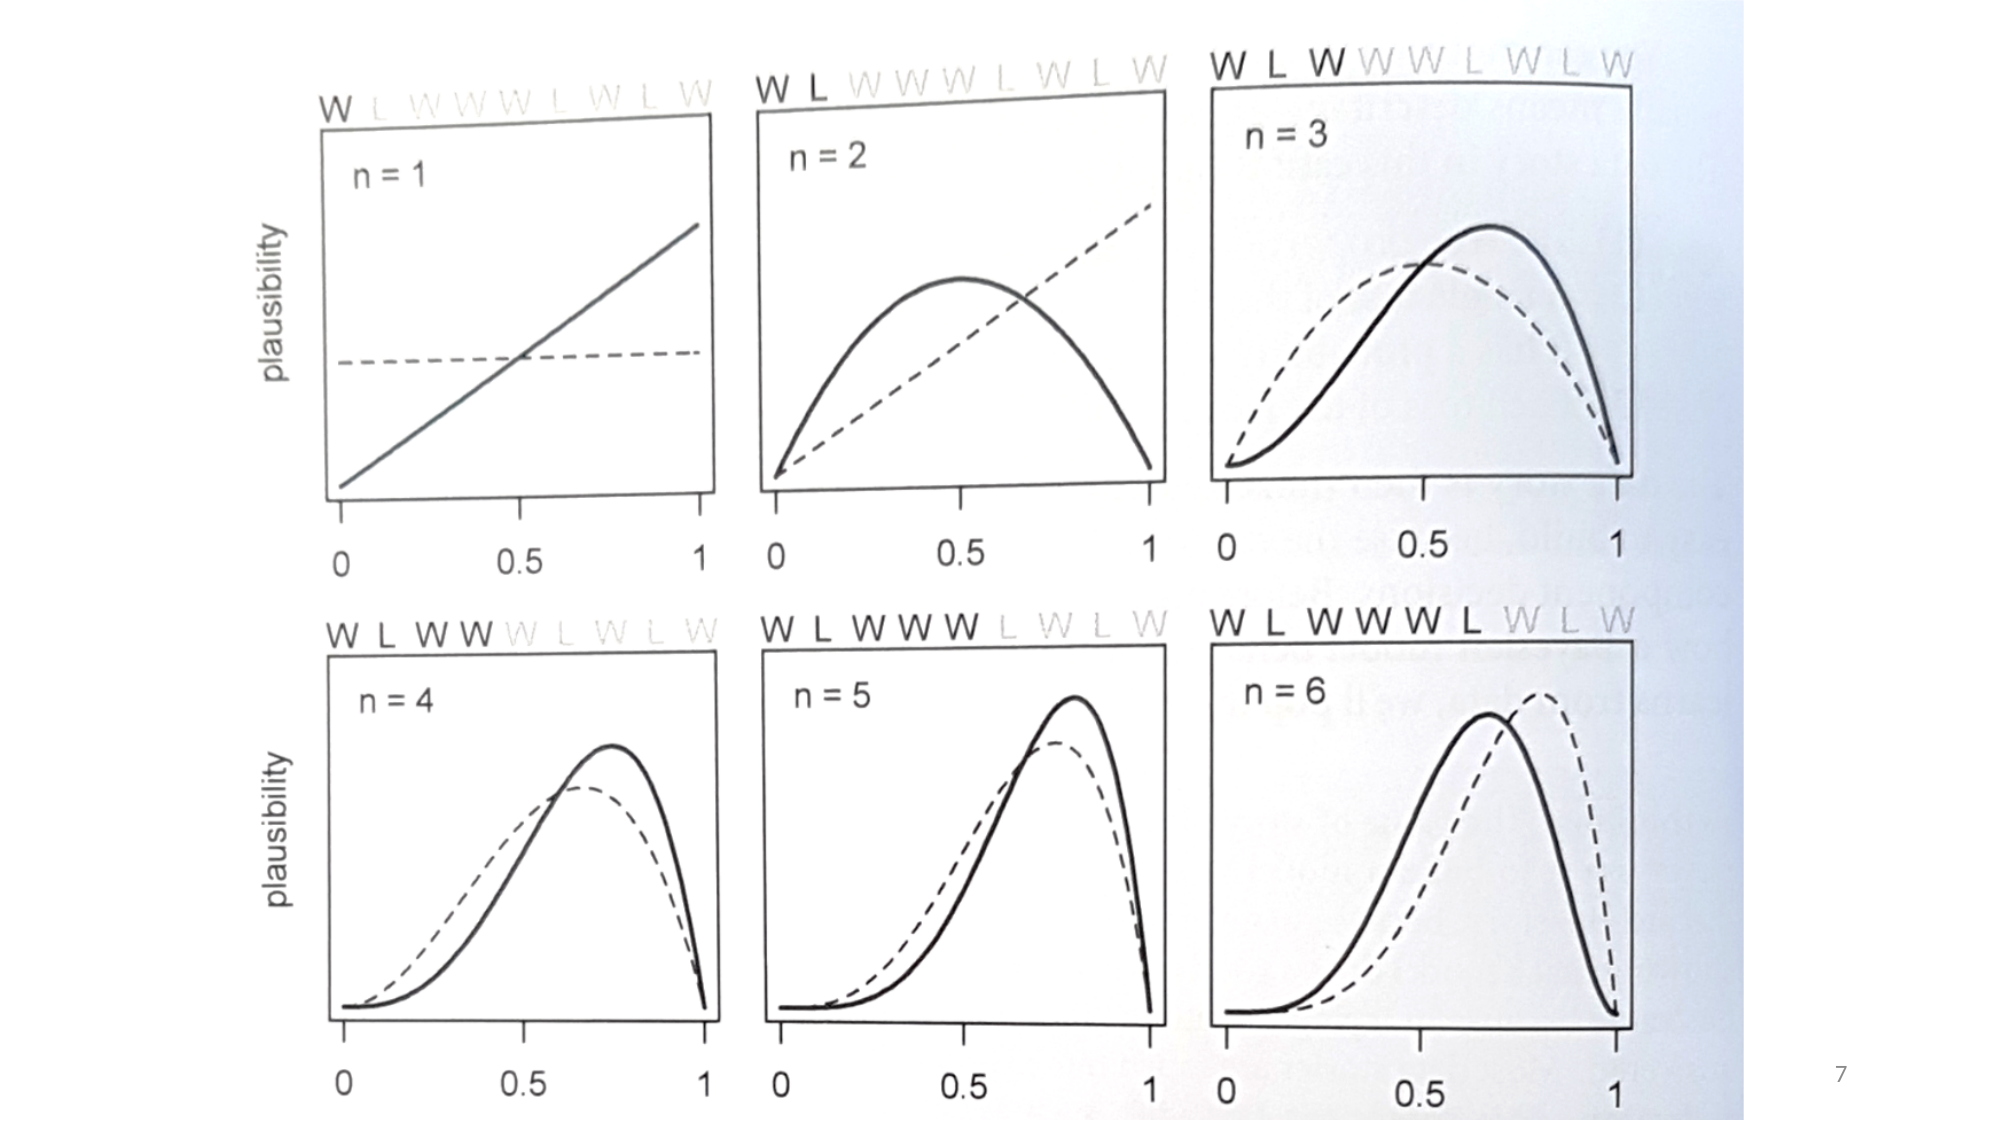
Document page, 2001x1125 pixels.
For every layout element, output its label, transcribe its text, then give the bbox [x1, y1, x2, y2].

slide_number 7 [1744, 1042, 1863, 1103]
picture [143, 0, 1744, 1125]
